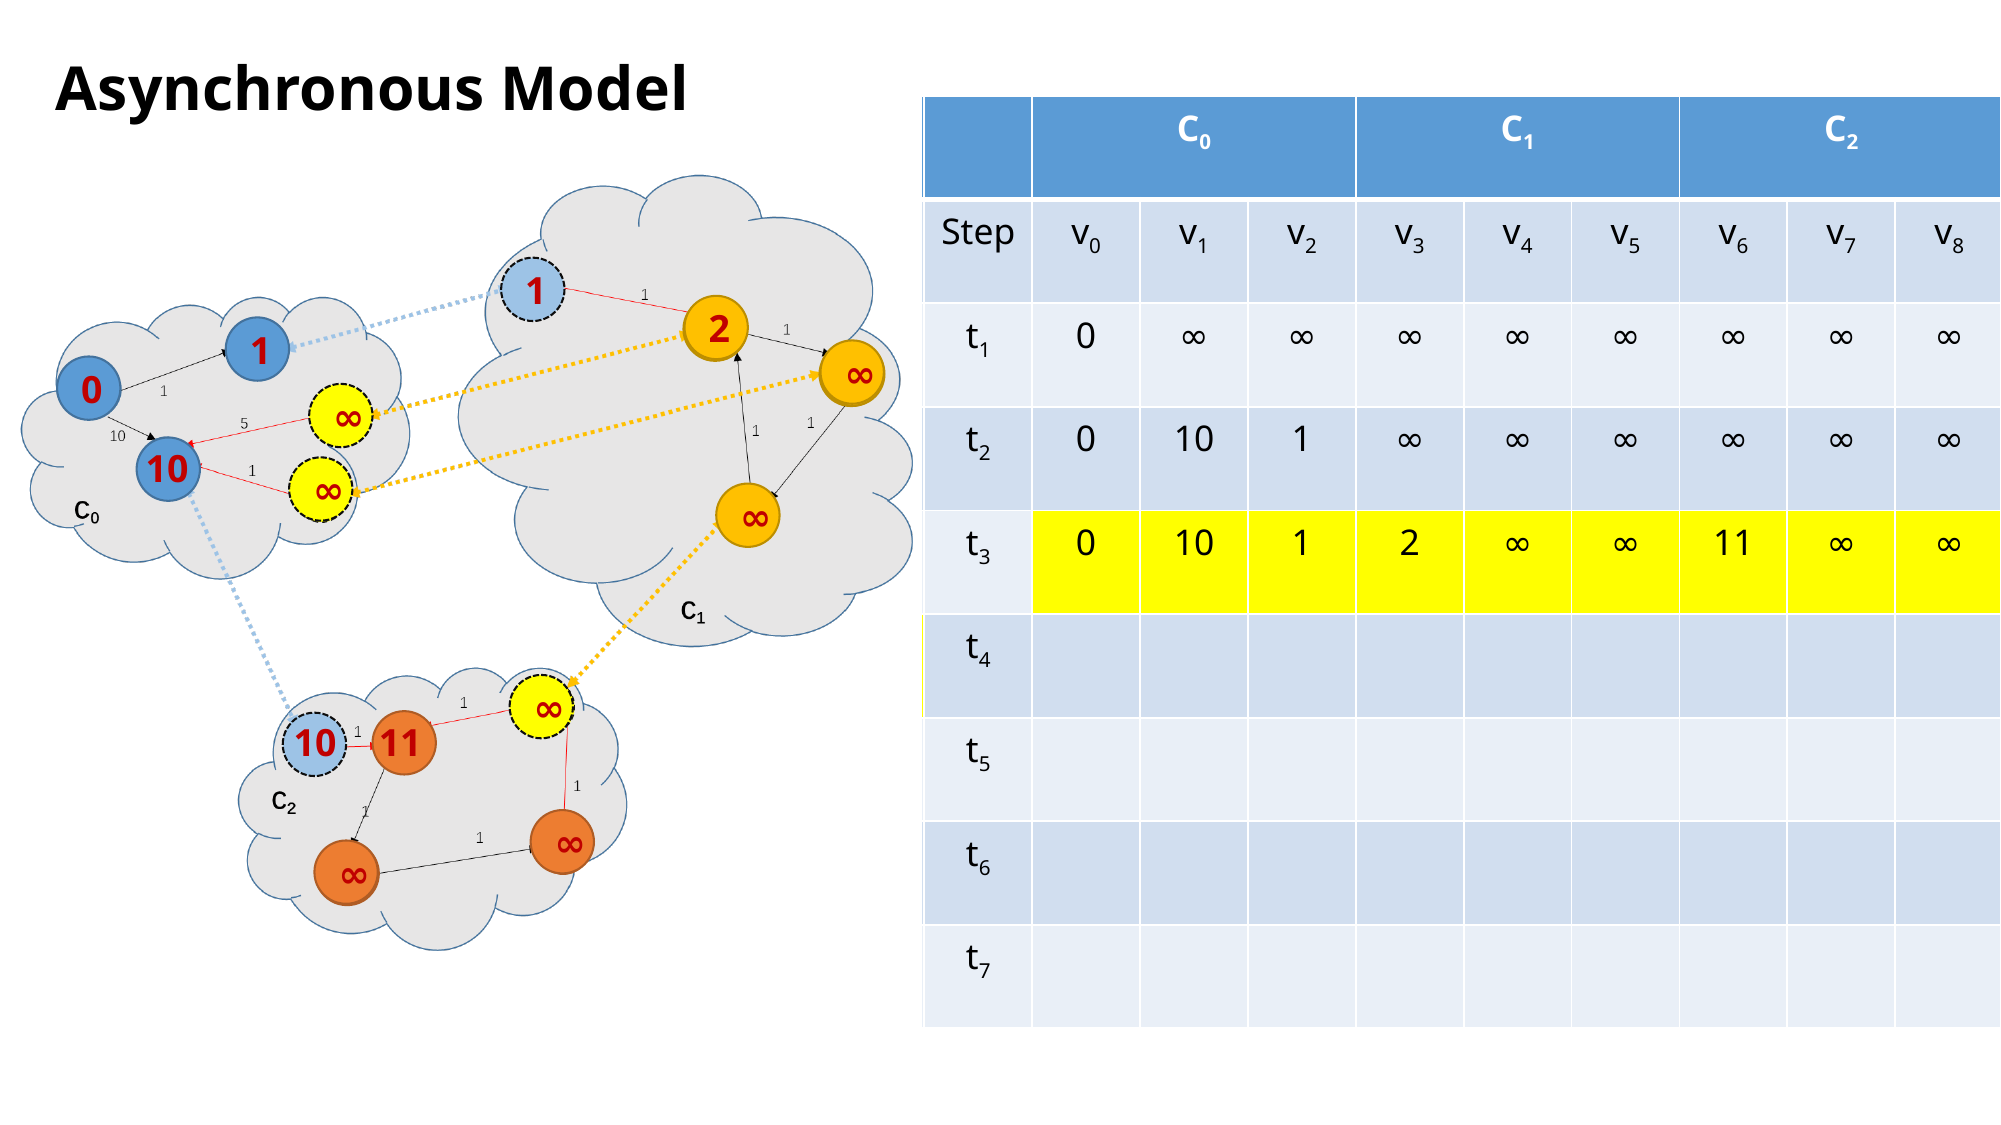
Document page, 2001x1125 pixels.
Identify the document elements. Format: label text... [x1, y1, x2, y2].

table_cell t3 [925, 511, 1031, 613]
table_cell [1033, 926, 1139, 1027]
table_cell [1788, 719, 1894, 820]
table_cell ∞ [1572, 304, 1679, 406]
table_header C1 [1357, 131, 1679, 197]
table_cell [1141, 926, 1247, 1027]
table_cell [1572, 719, 1679, 820]
table_cell 1 [1249, 408, 1355, 510]
table_cell [1572, 822, 1679, 924]
table_cell ∞ [1788, 408, 1894, 510]
table_cell 0 [1033, 304, 1139, 406]
table_cell [1680, 926, 1786, 1027]
table_cell [1249, 719, 1355, 820]
table_cell [1465, 926, 1571, 1027]
table_cell 10 [1141, 511, 1247, 613]
table_cell ∞ [1896, 408, 2000, 510]
table_cell t1 [925, 304, 1031, 406]
table_cell t6 [925, 822, 1031, 924]
table_cell [1357, 719, 1463, 820]
table_cell [1896, 615, 2000, 717]
table_cell ∞ [1357, 408, 1463, 510]
table_cell [1680, 719, 1786, 820]
table_cell Step [925, 202, 1031, 302]
table_cell ∞ [1572, 408, 1679, 510]
table_cell ∞ [1680, 408, 1786, 510]
table_cell [1465, 719, 1571, 820]
table_cell 0 [1033, 408, 1139, 510]
table_cell 0 [1033, 511, 1139, 613]
table_cell [1465, 615, 1571, 717]
table_cell 2 [1357, 511, 1463, 613]
table_cell t7 [925, 926, 1031, 1027]
table_header C0 [1033, 131, 1355, 197]
table_cell ∞ [1680, 304, 1786, 406]
table_cell v4 [1465, 202, 1571, 302]
table_cell t2 [925, 408, 1031, 510]
table_cell [1357, 926, 1463, 1027]
table_cell ∞ [1249, 304, 1355, 406]
table_cell ∞ [1788, 304, 1894, 406]
table_cell [1033, 822, 1139, 924]
table_cell [1572, 615, 1679, 717]
table_cell v6 [1680, 202, 1786, 302]
table_cell [1249, 926, 1355, 1027]
table_cell [1141, 719, 1247, 820]
table_cell v8 [1896, 202, 2000, 302]
table_cell ∞ [1465, 304, 1571, 406]
table_cell ∞ [1788, 511, 1894, 613]
table_cell [1357, 615, 1463, 717]
table_cell ∞ [1896, 304, 2000, 406]
table_cell ∞ [1141, 304, 1247, 406]
table_cell [1788, 615, 1894, 717]
table_cell t4 [925, 615, 1031, 717]
table_cell [1141, 615, 1247, 717]
table_cell [1465, 822, 1571, 924]
table_header C2 [1680, 97, 2000, 197]
table_cell ∞ [1357, 304, 1463, 406]
table_cell [1896, 822, 2000, 924]
table_cell [1357, 822, 1463, 924]
table_cell 1 [1249, 511, 1355, 613]
table_cell 10 [1141, 408, 1247, 510]
table_cell [1033, 719, 1139, 820]
text_box Asynchronous Model [40, 0, 1766, 131]
table_cell ∞ [1465, 408, 1571, 510]
table_cell v7 [1788, 202, 1894, 302]
table_cell v5 [1572, 202, 1679, 302]
table_cell v0 [1033, 202, 1139, 302]
table_header [925, 131, 1031, 197]
table_cell [1249, 822, 1355, 924]
table_cell [1249, 615, 1355, 717]
table_cell t5 [925, 719, 1031, 820]
table_cell [1788, 926, 1894, 1027]
table_cell ∞ [1896, 511, 2000, 613]
table_cell v2 [1249, 202, 1355, 302]
table_cell [1572, 926, 1679, 1027]
table_cell v1 [1141, 202, 1247, 302]
table_cell [1788, 822, 1894, 924]
table_cell [1033, 615, 1139, 717]
table_cell [1680, 615, 1786, 717]
table_cell [1141, 822, 1247, 924]
table_cell [1680, 822, 1786, 924]
table_cell [1896, 926, 2000, 1027]
picture [20, 174, 913, 951]
table_cell v3 [1357, 202, 1463, 302]
table_cell [1896, 719, 2000, 820]
table_cell ∞ [1465, 511, 1571, 613]
table_cell ∞ [1572, 511, 1679, 613]
table_cell 11 [1680, 511, 1786, 613]
